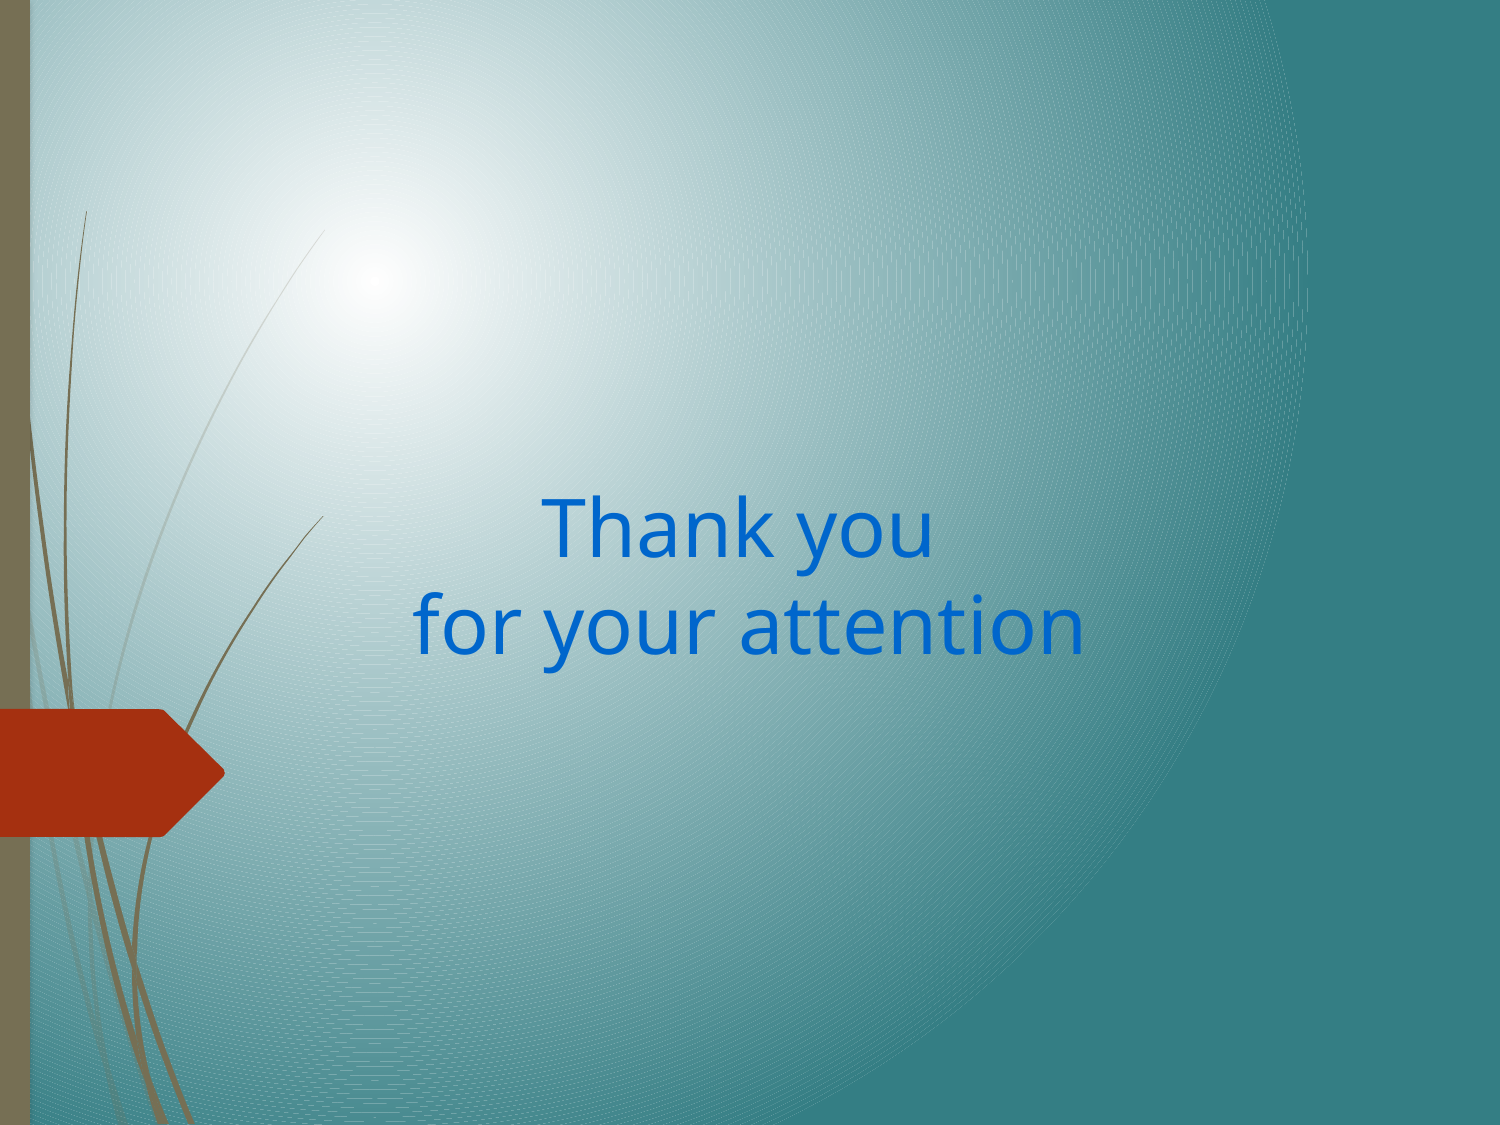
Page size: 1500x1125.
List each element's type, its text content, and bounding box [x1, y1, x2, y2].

text_box Thank you for your attention [72, 468, 1428, 679]
